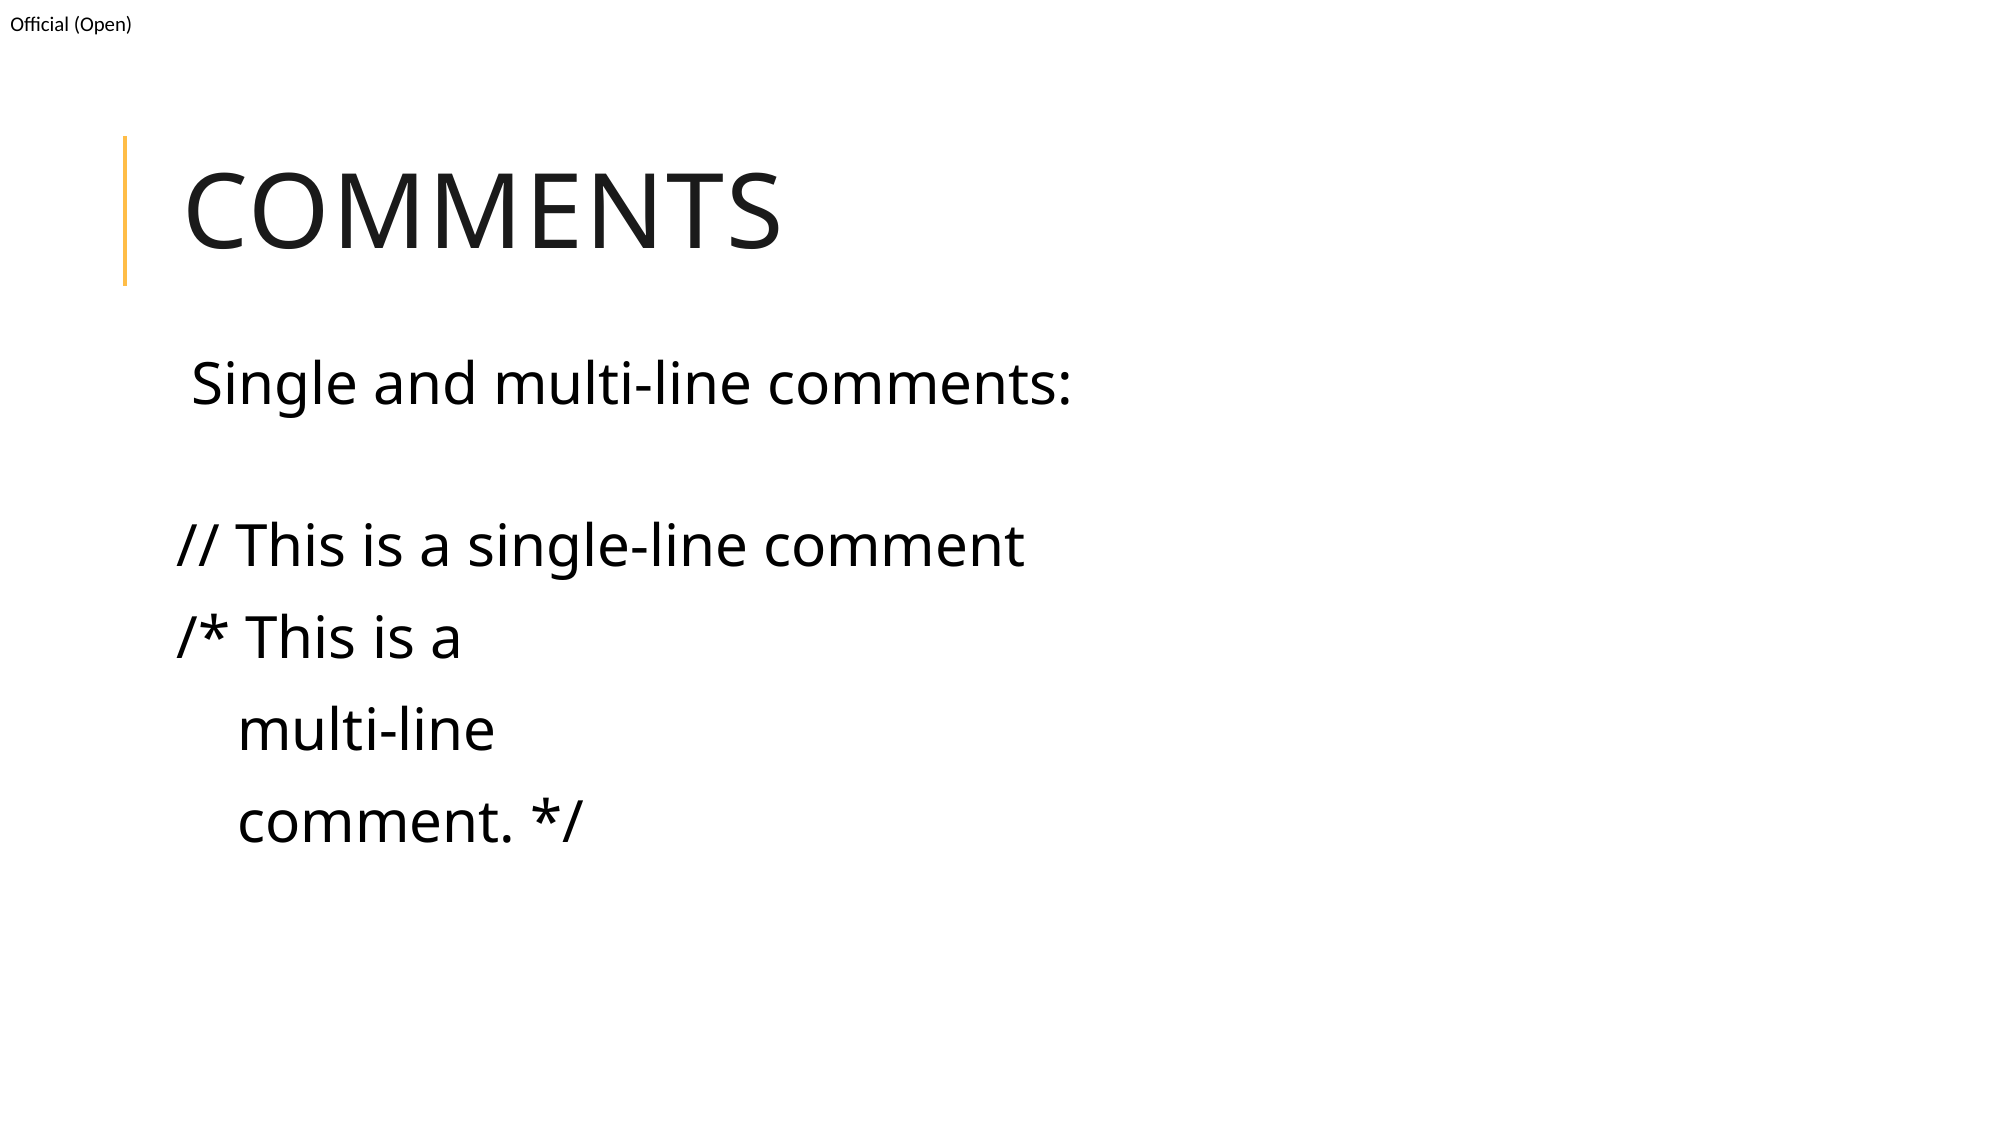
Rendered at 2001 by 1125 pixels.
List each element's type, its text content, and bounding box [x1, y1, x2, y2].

title Comments [168, 96, 1763, 342]
list Single and multi-line comments: // This is a single-line comment /* This is a multi-line comment. */ [168, 346, 1764, 1007]
